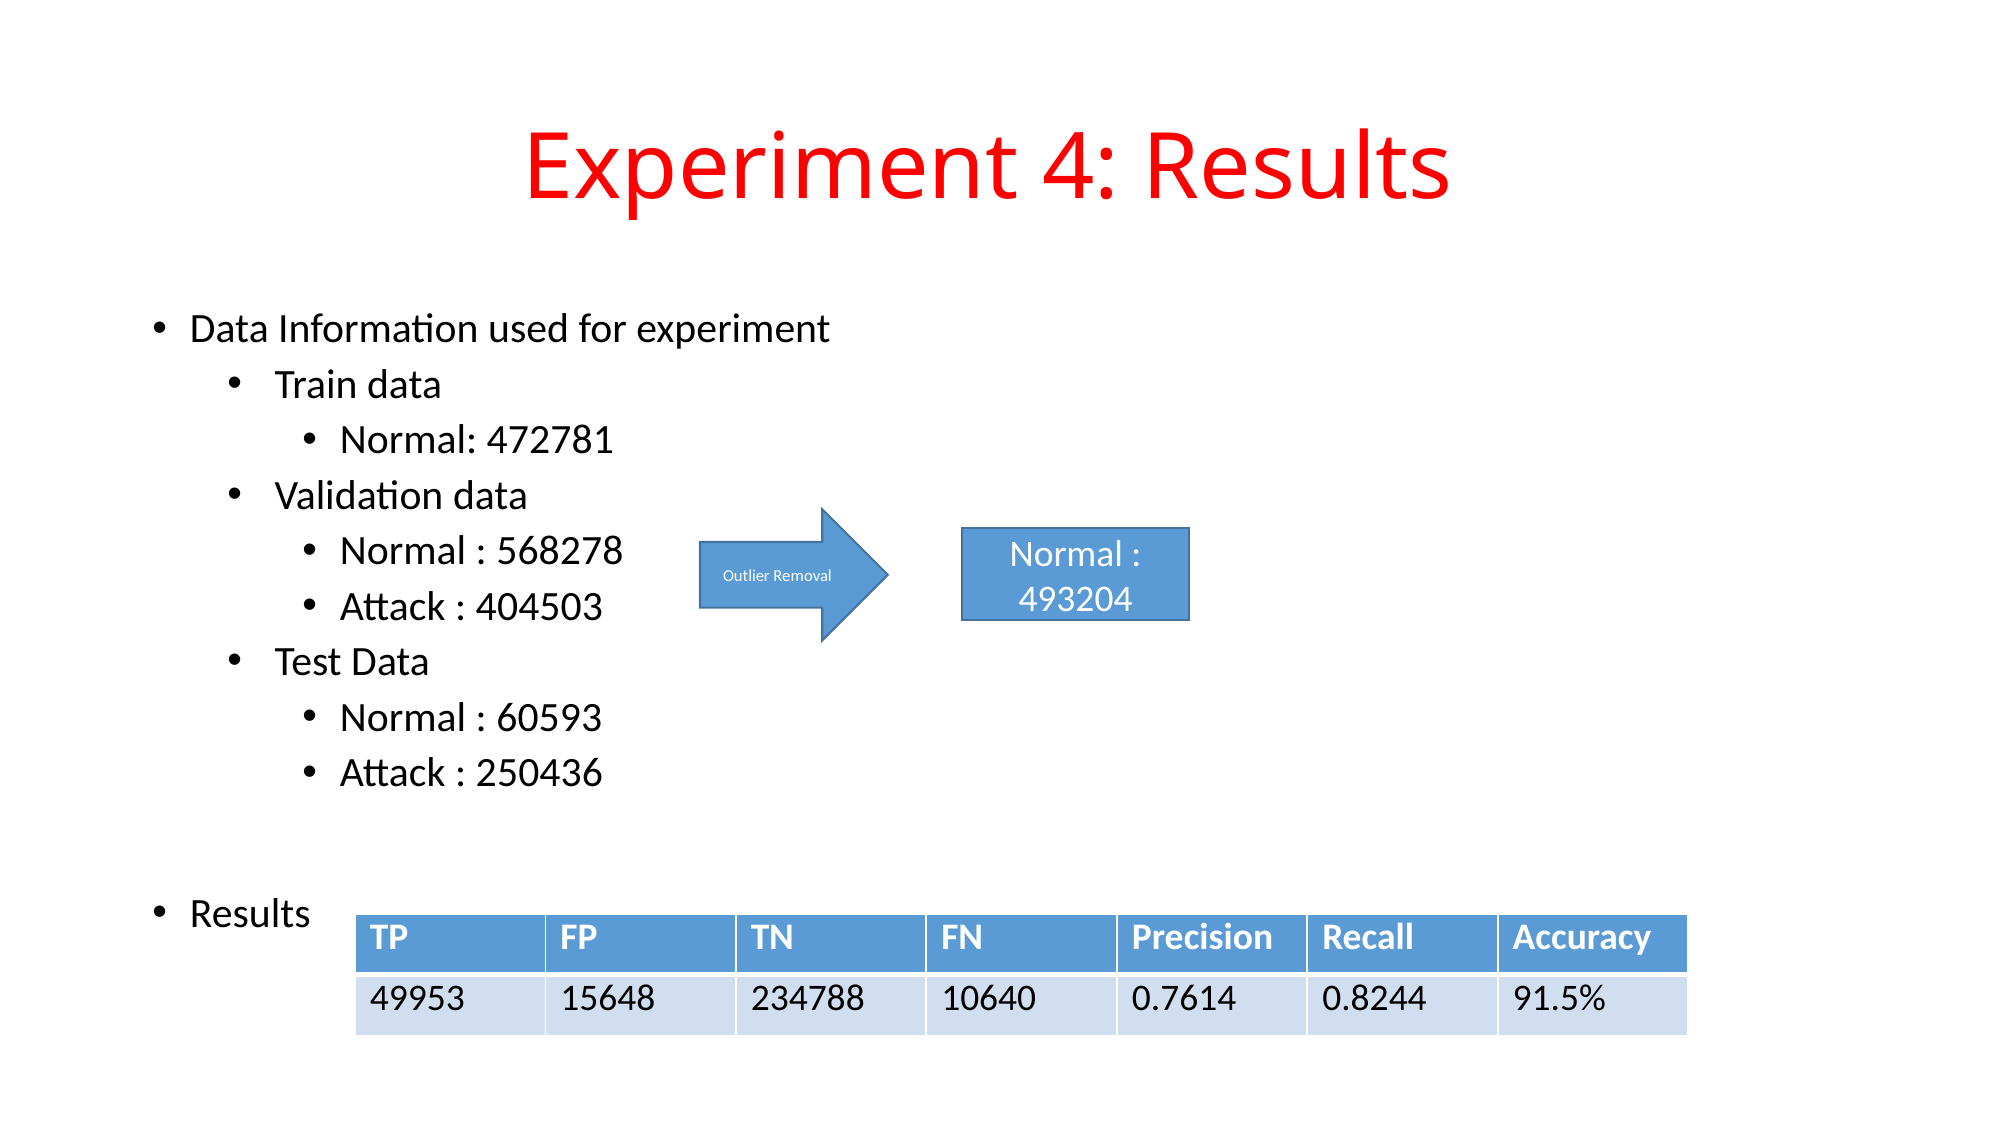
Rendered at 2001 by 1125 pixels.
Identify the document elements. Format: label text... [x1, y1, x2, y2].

table_cell 91.5% [1499, 977, 1687, 1035]
table_header TP [356, 915, 545, 972]
table_cell 10640 [927, 977, 1116, 1035]
table_cell 0.8244 [1308, 977, 1497, 1035]
table_cell 49953 [356, 977, 545, 1035]
table_cell 15648 [546, 977, 735, 1035]
table_cell 234788 [737, 977, 925, 1035]
text_box Outlier Removal [698, 506, 890, 643]
table_header Accuracy [1499, 915, 1687, 972]
table_cell 0.7614 [1118, 977, 1306, 1035]
table_header TN [737, 915, 925, 972]
table_header Recall [1308, 915, 1497, 972]
list Data Information used for experiment Train data Normal: 472781 Validation data Normal : 568278 Attack : 404503 Test Data Normal : 60593 Attack : 250436 Results [137, 299, 1863, 1014]
table_header Precision [1118, 915, 1306, 972]
table_header FN [927, 915, 1116, 972]
title Experiment 4: Results [137, 59, 1863, 278]
text_box Normal : 493204 [961, 527, 1190, 621]
table_header FP [546, 915, 735, 972]
